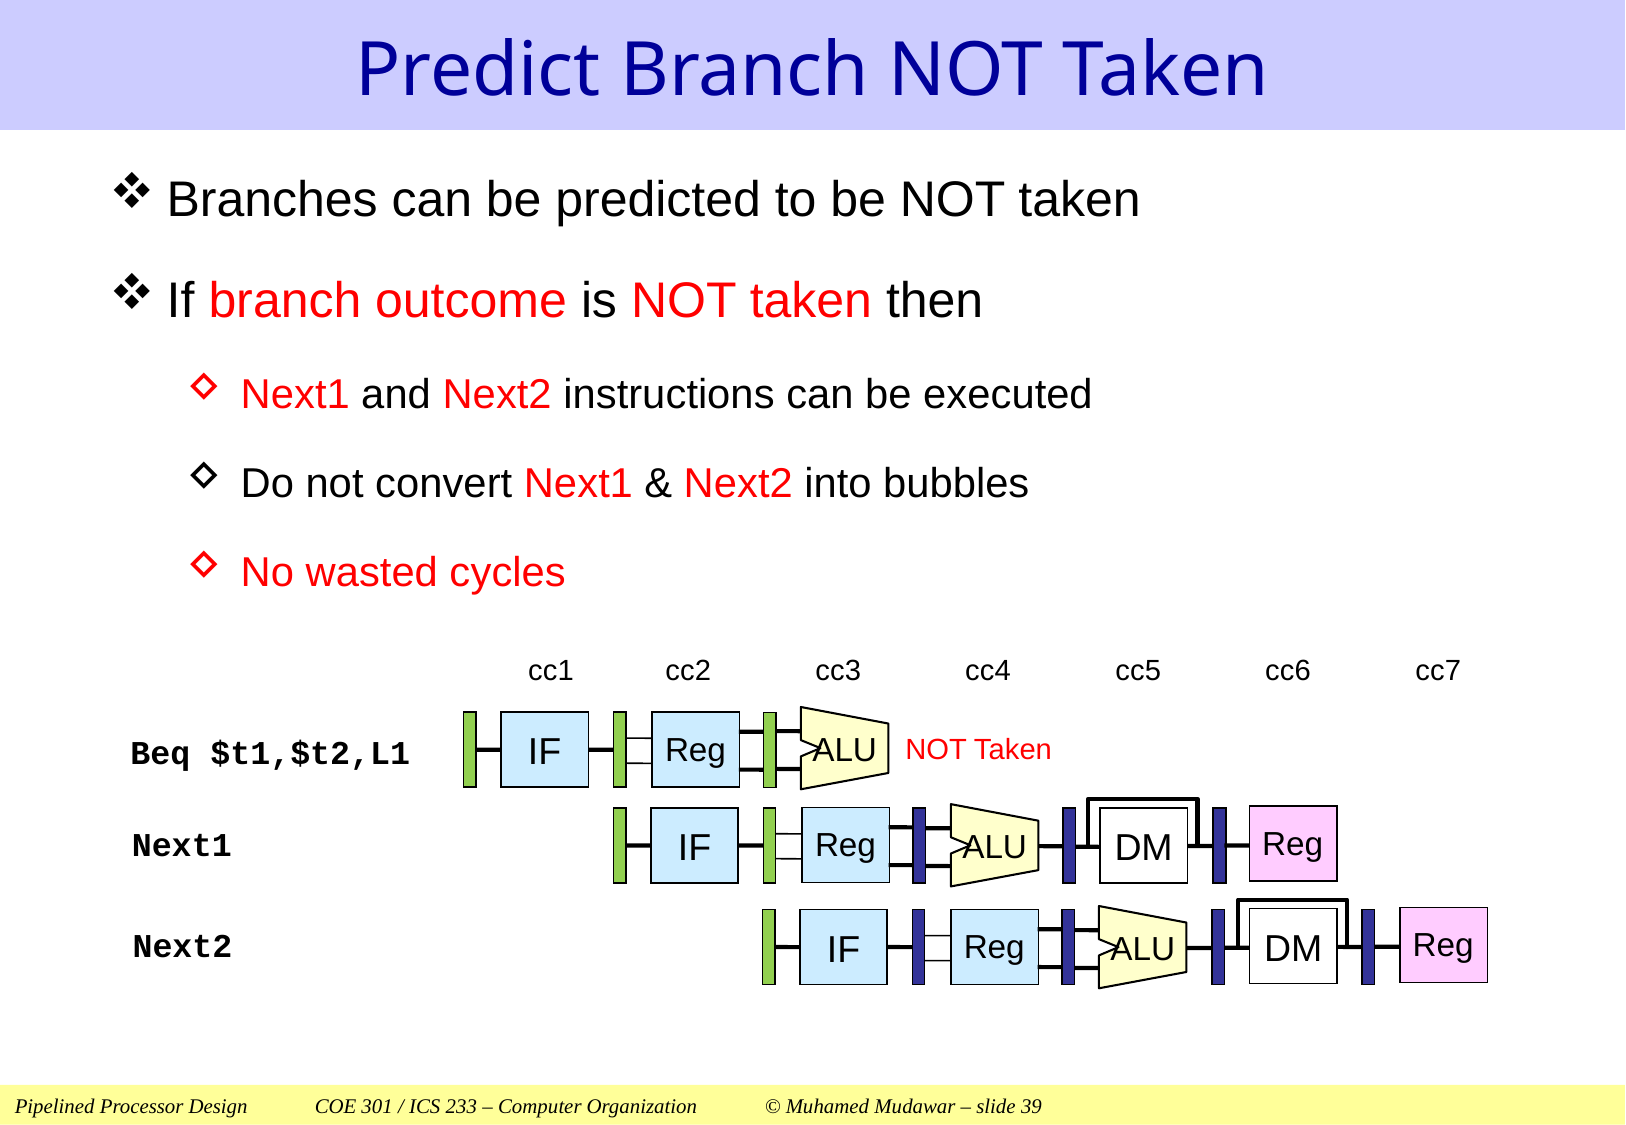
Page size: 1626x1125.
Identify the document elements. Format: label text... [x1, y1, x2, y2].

title Predict Branch NOT Taken [0, 0, 1625, 130]
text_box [131, 643, 773, 985]
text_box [924, 644, 1489, 989]
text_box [774, 643, 923, 985]
list Branches can be predicted to be NOT taken If branch outcome is NOT taken then Next1 and Next2 instructions can be executed Do not convert Next1 & Next2 into bubbles No wasted cycles [109, 146, 1544, 601]
